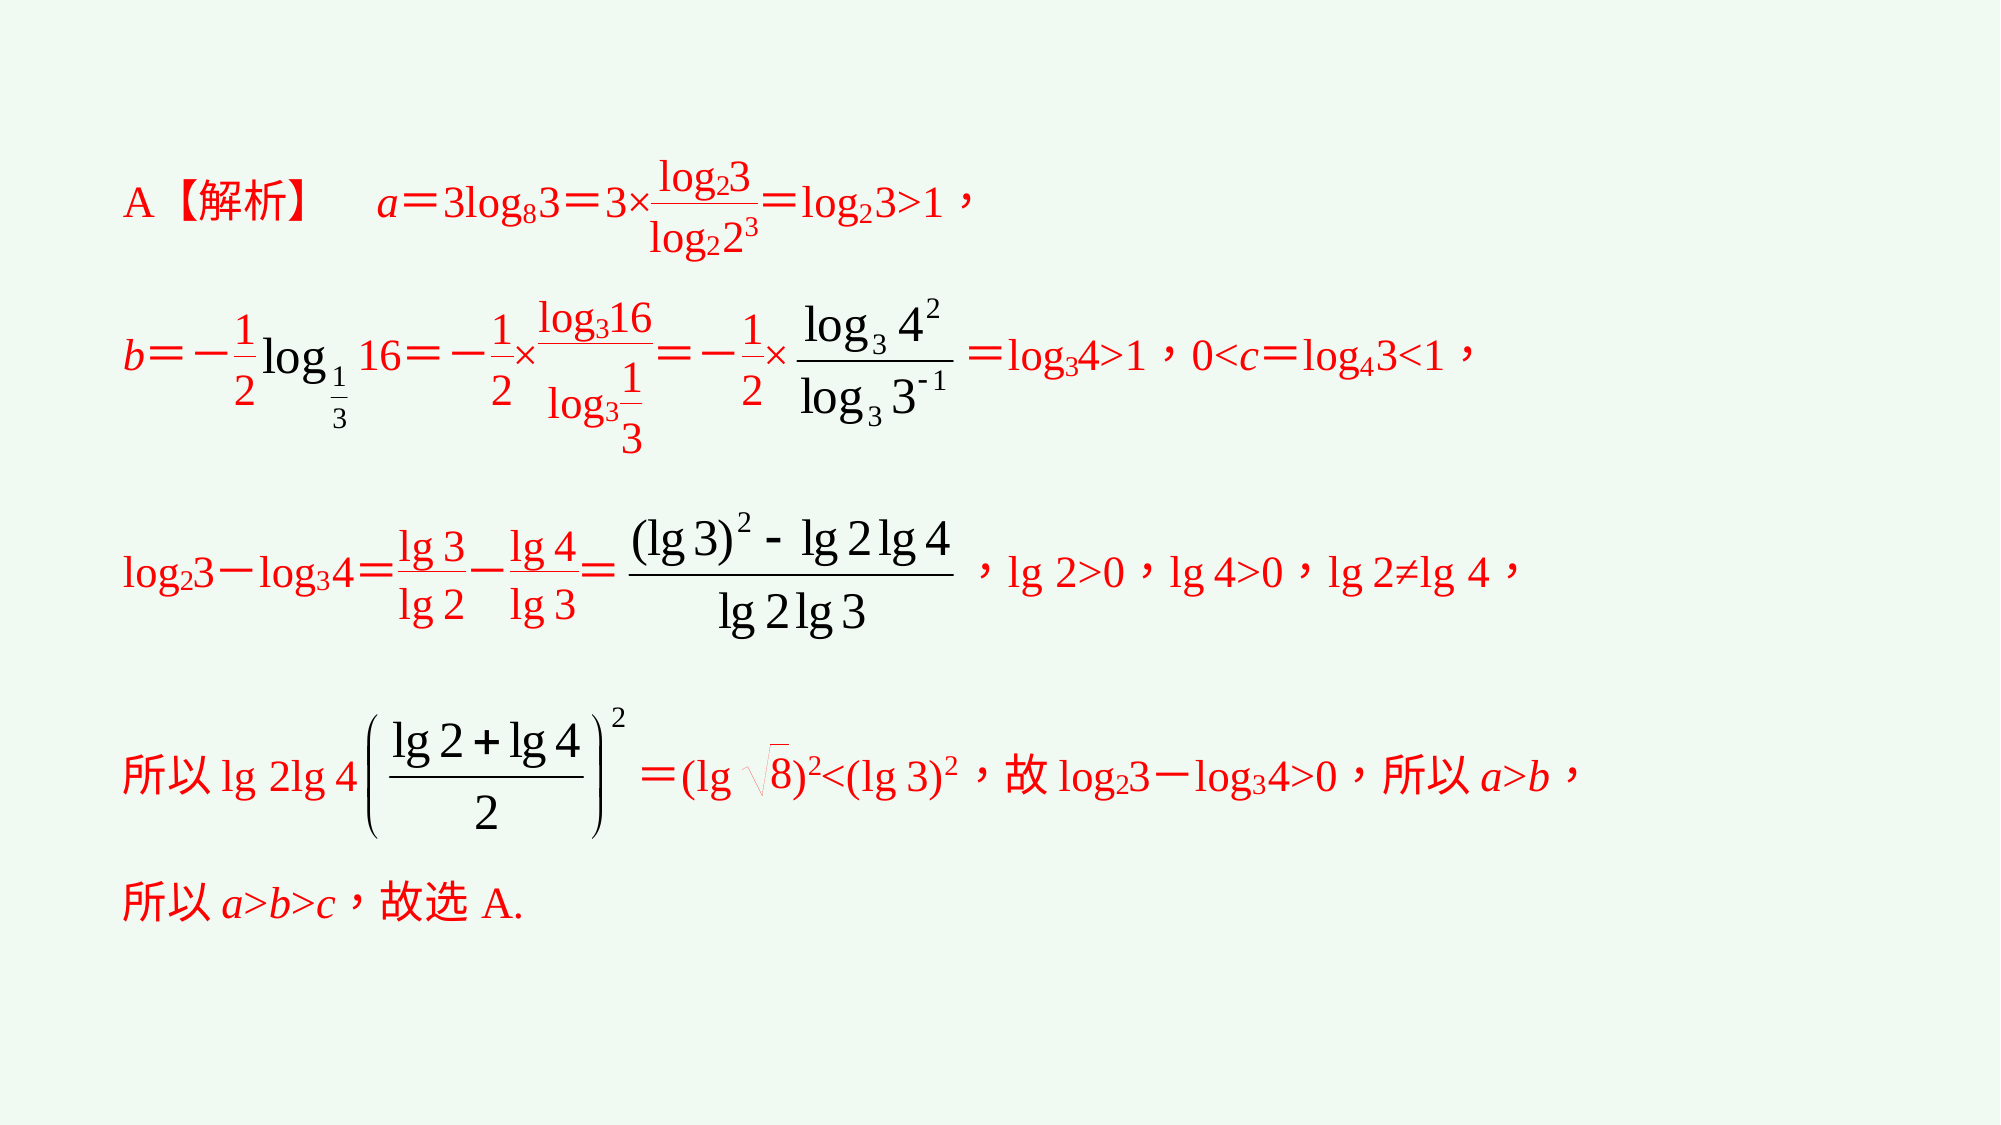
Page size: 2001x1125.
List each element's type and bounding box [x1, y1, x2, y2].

text_box [122, 140, 1881, 938]
